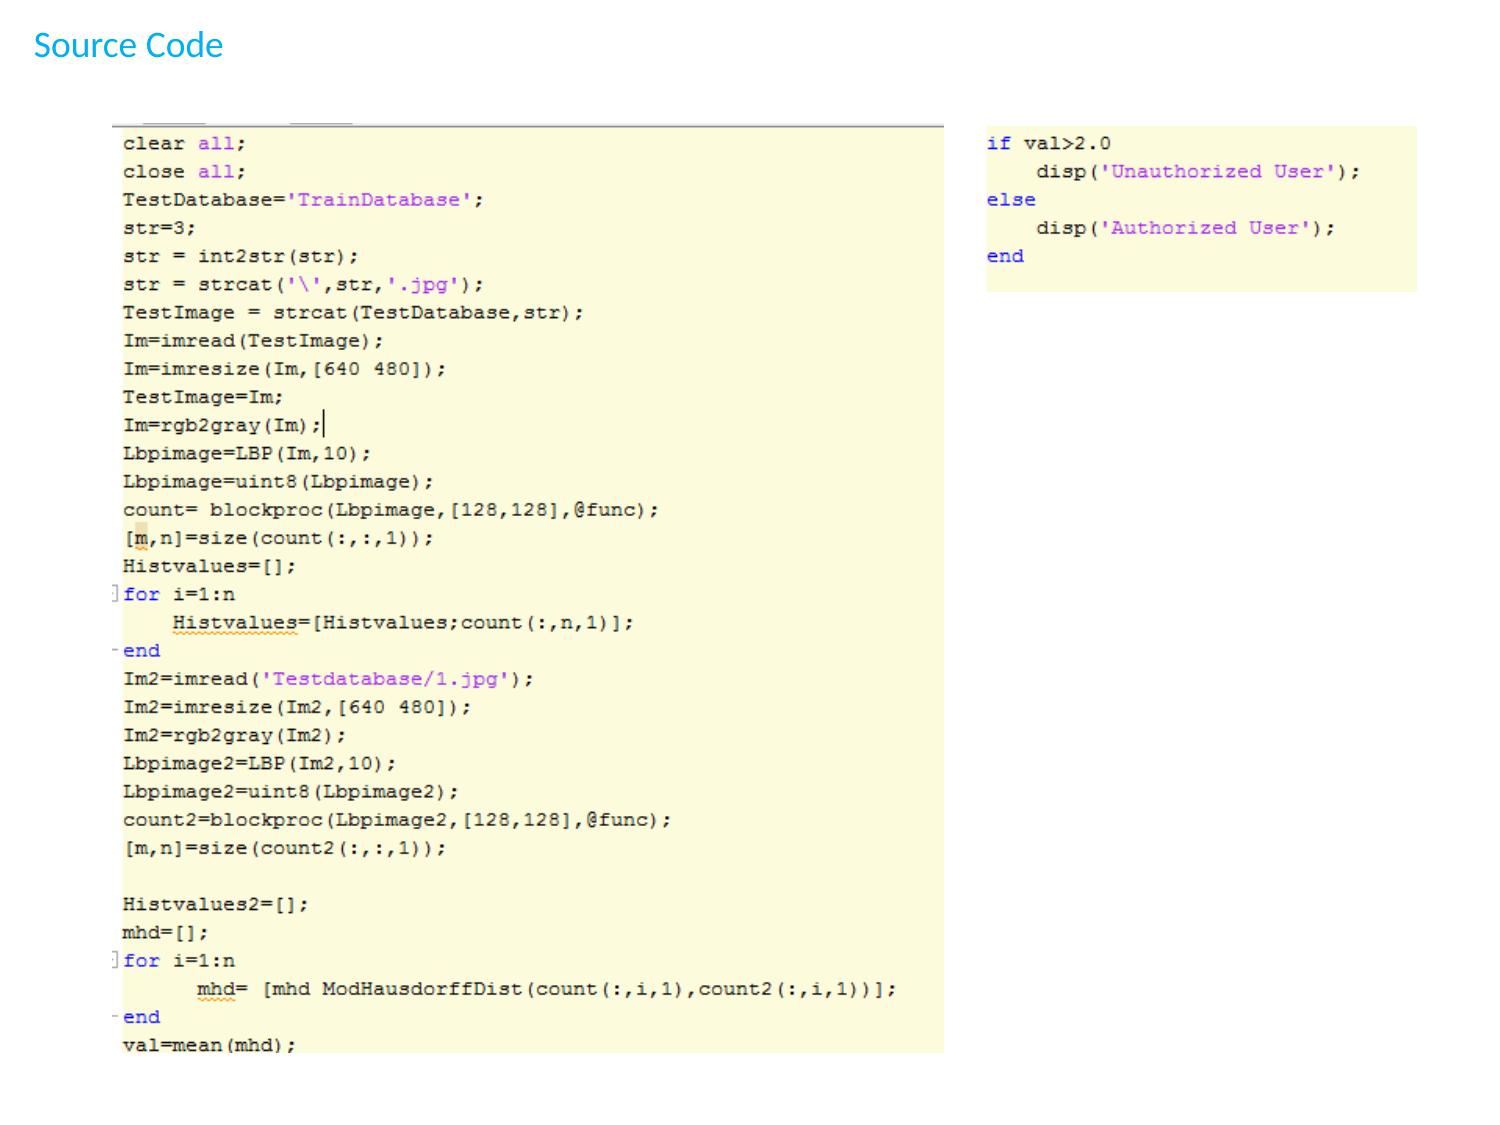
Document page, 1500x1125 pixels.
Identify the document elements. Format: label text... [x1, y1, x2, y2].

picture [111, 123, 944, 1053]
text_box Source Code [18, 12, 240, 72]
picture [960, 126, 1417, 293]
